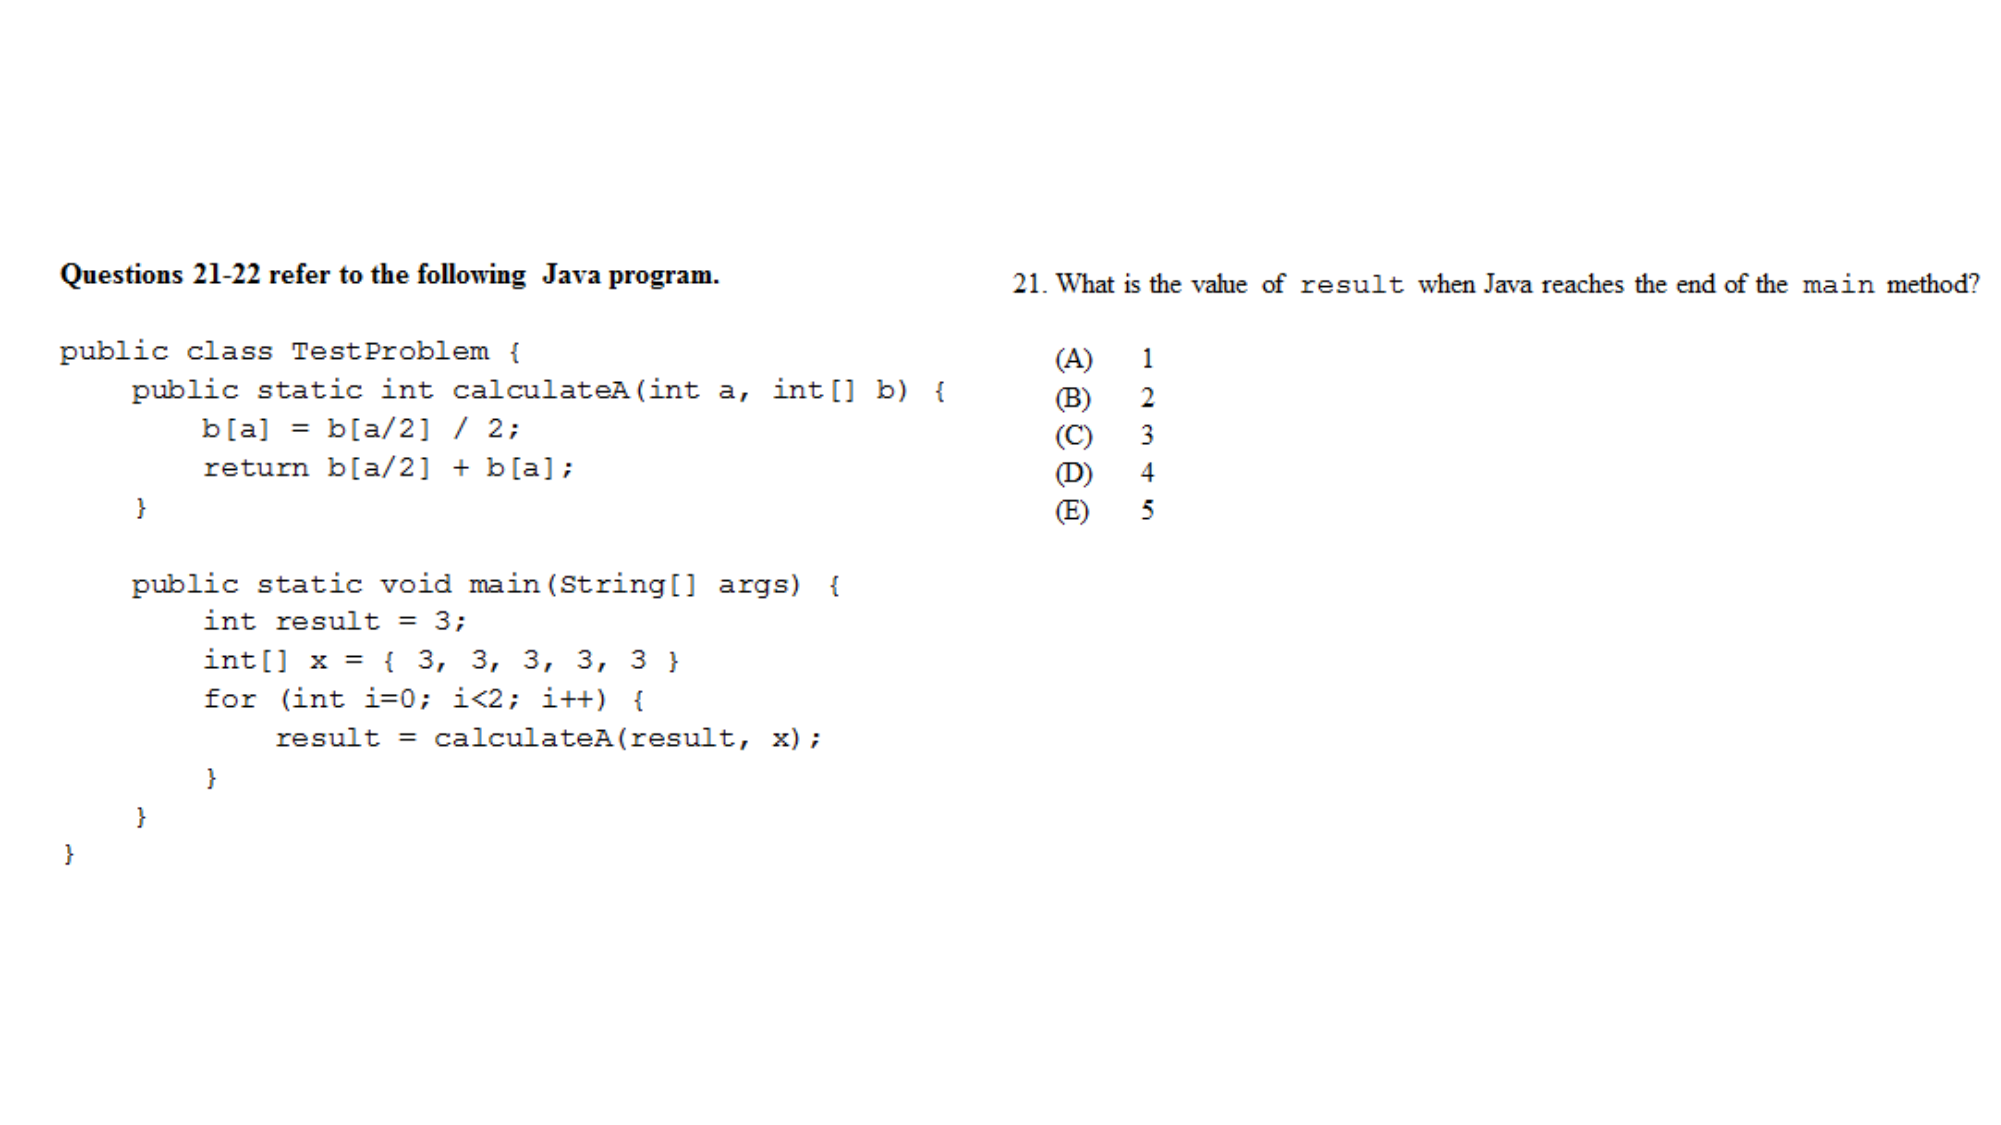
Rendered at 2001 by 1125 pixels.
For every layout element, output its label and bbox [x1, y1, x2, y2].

picture [999, 245, 2000, 543]
picture [42, 245, 981, 880]
